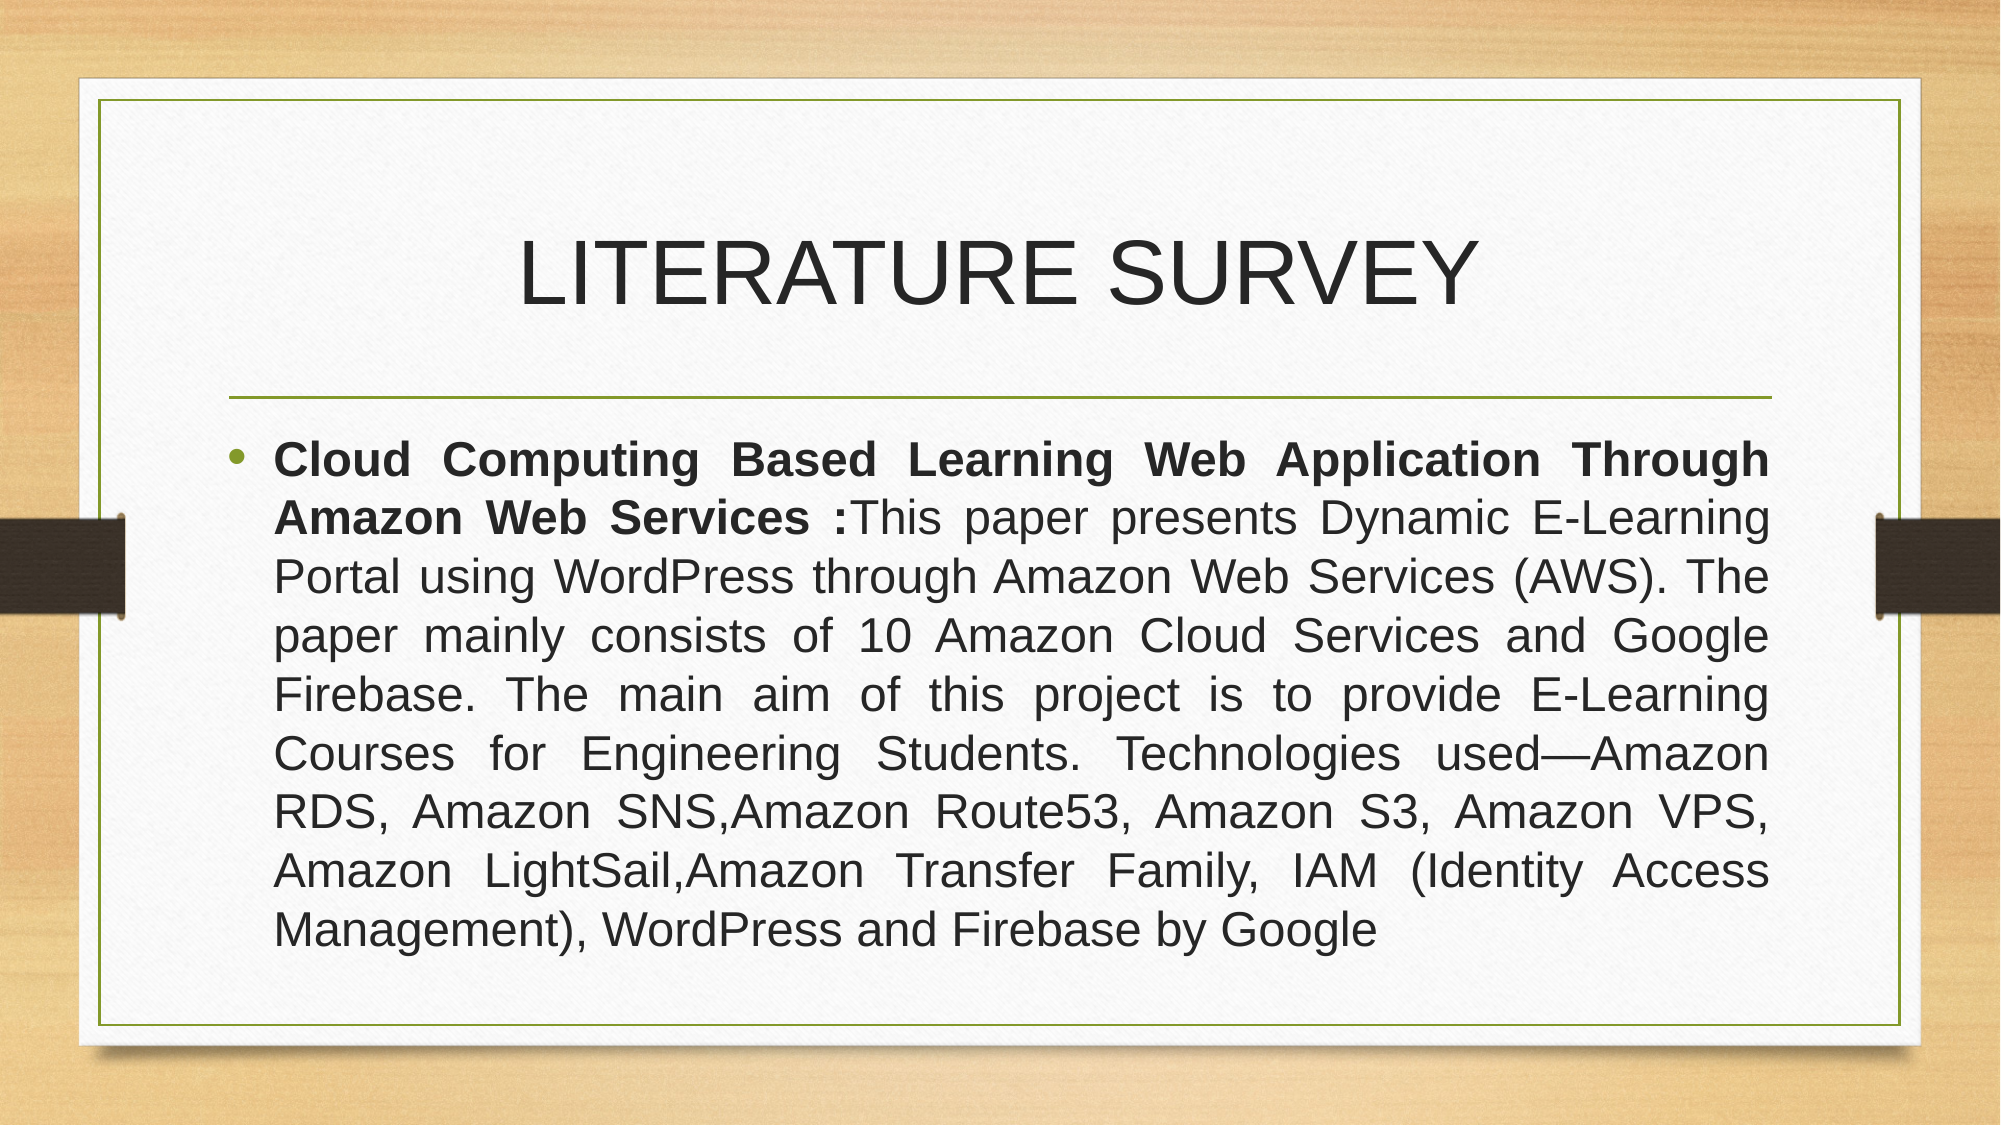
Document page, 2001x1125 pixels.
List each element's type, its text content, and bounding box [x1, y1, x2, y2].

picture [0, 0, 2001, 1125]
title LITERATURE SURVEY [212, 161, 1788, 375]
list Cloud Computing Based Learning Web Application Through Amazon Web Services :This paper presents Dynamic E-Learning Portal using WordPress through Amazon Web Services (AWS). The paper mainly consists of 10 Amazon Cloud Services and Google Firebase. The main aim of this project is to provide E-Learning Courses for Engineering Students. Technologies used—Amazon RDS, Amazon SNS,Amazon Route53, Amazon S3, Amazon VPS, Amazon LightSail,Amazon Transfer Family, IAM (Identity Access Management), WordPress and Firebase by Google [212, 419, 1788, 964]
